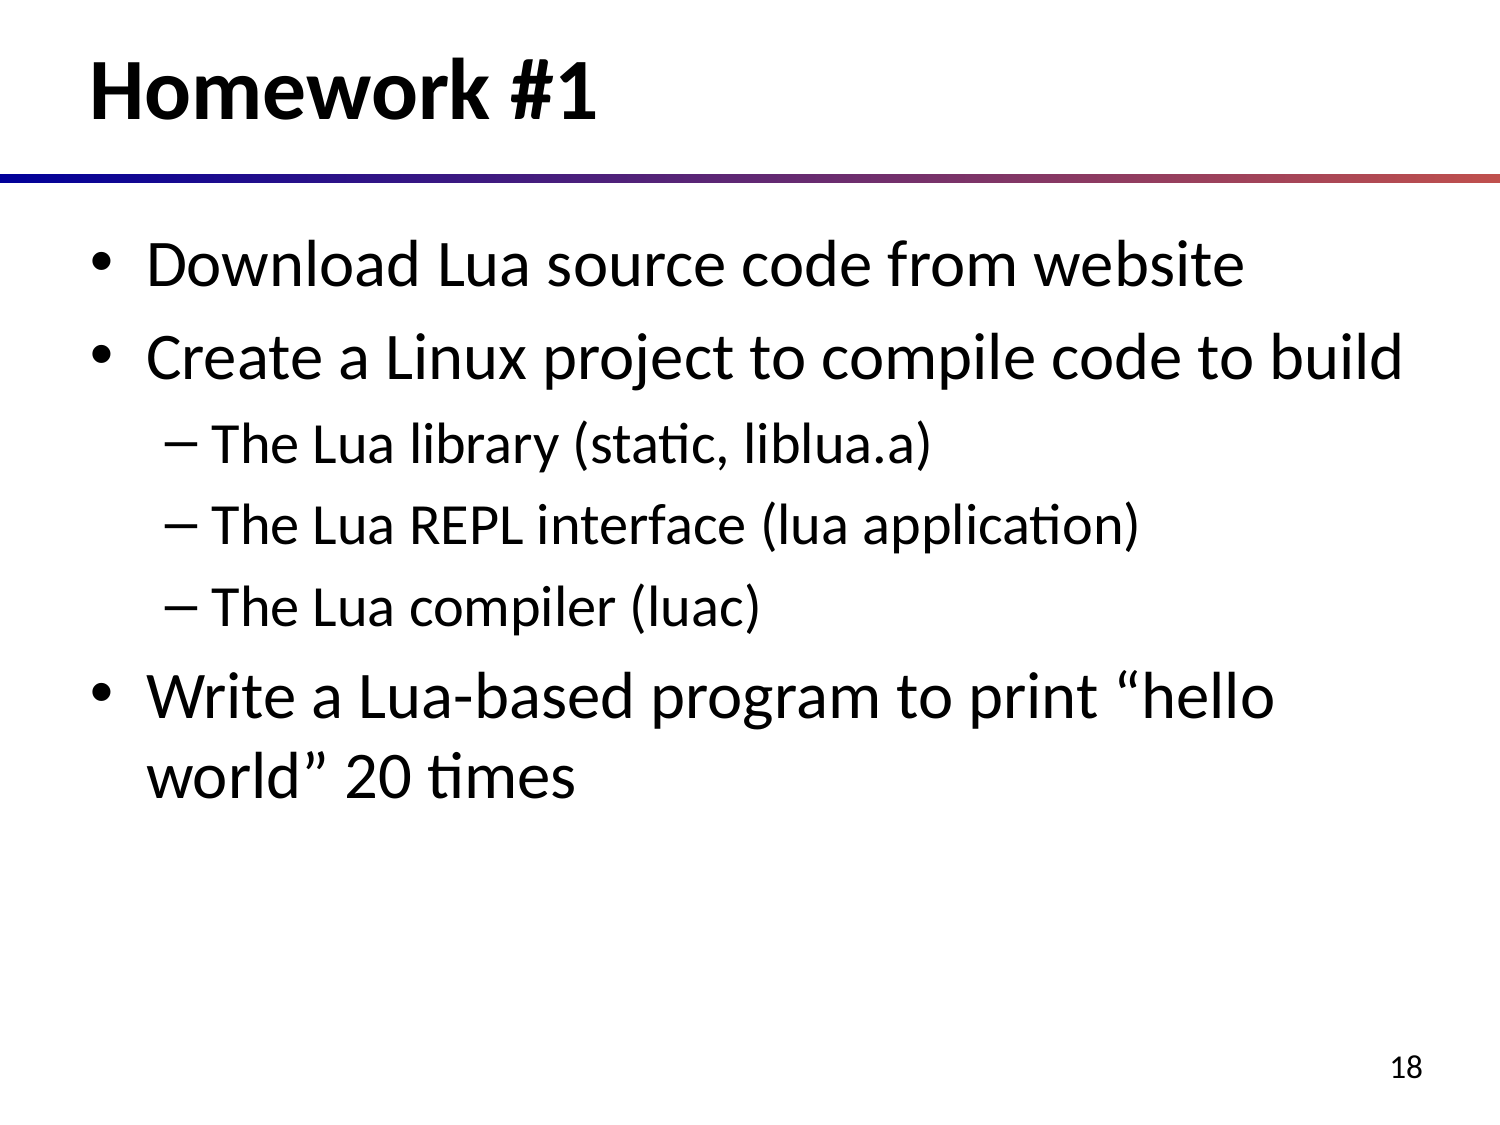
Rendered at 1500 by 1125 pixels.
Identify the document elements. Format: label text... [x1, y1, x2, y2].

list Download Lua source code from website Create a Linux project to compile code to build The Lua library (static, liblua.a) The Lua REPL interface (lua application) The Lua compiler (luac) Write a Lua-based program to print “hello world” 20 times [75, 212, 1425, 1025]
title Homework #1 [75, 24, 1438, 150]
